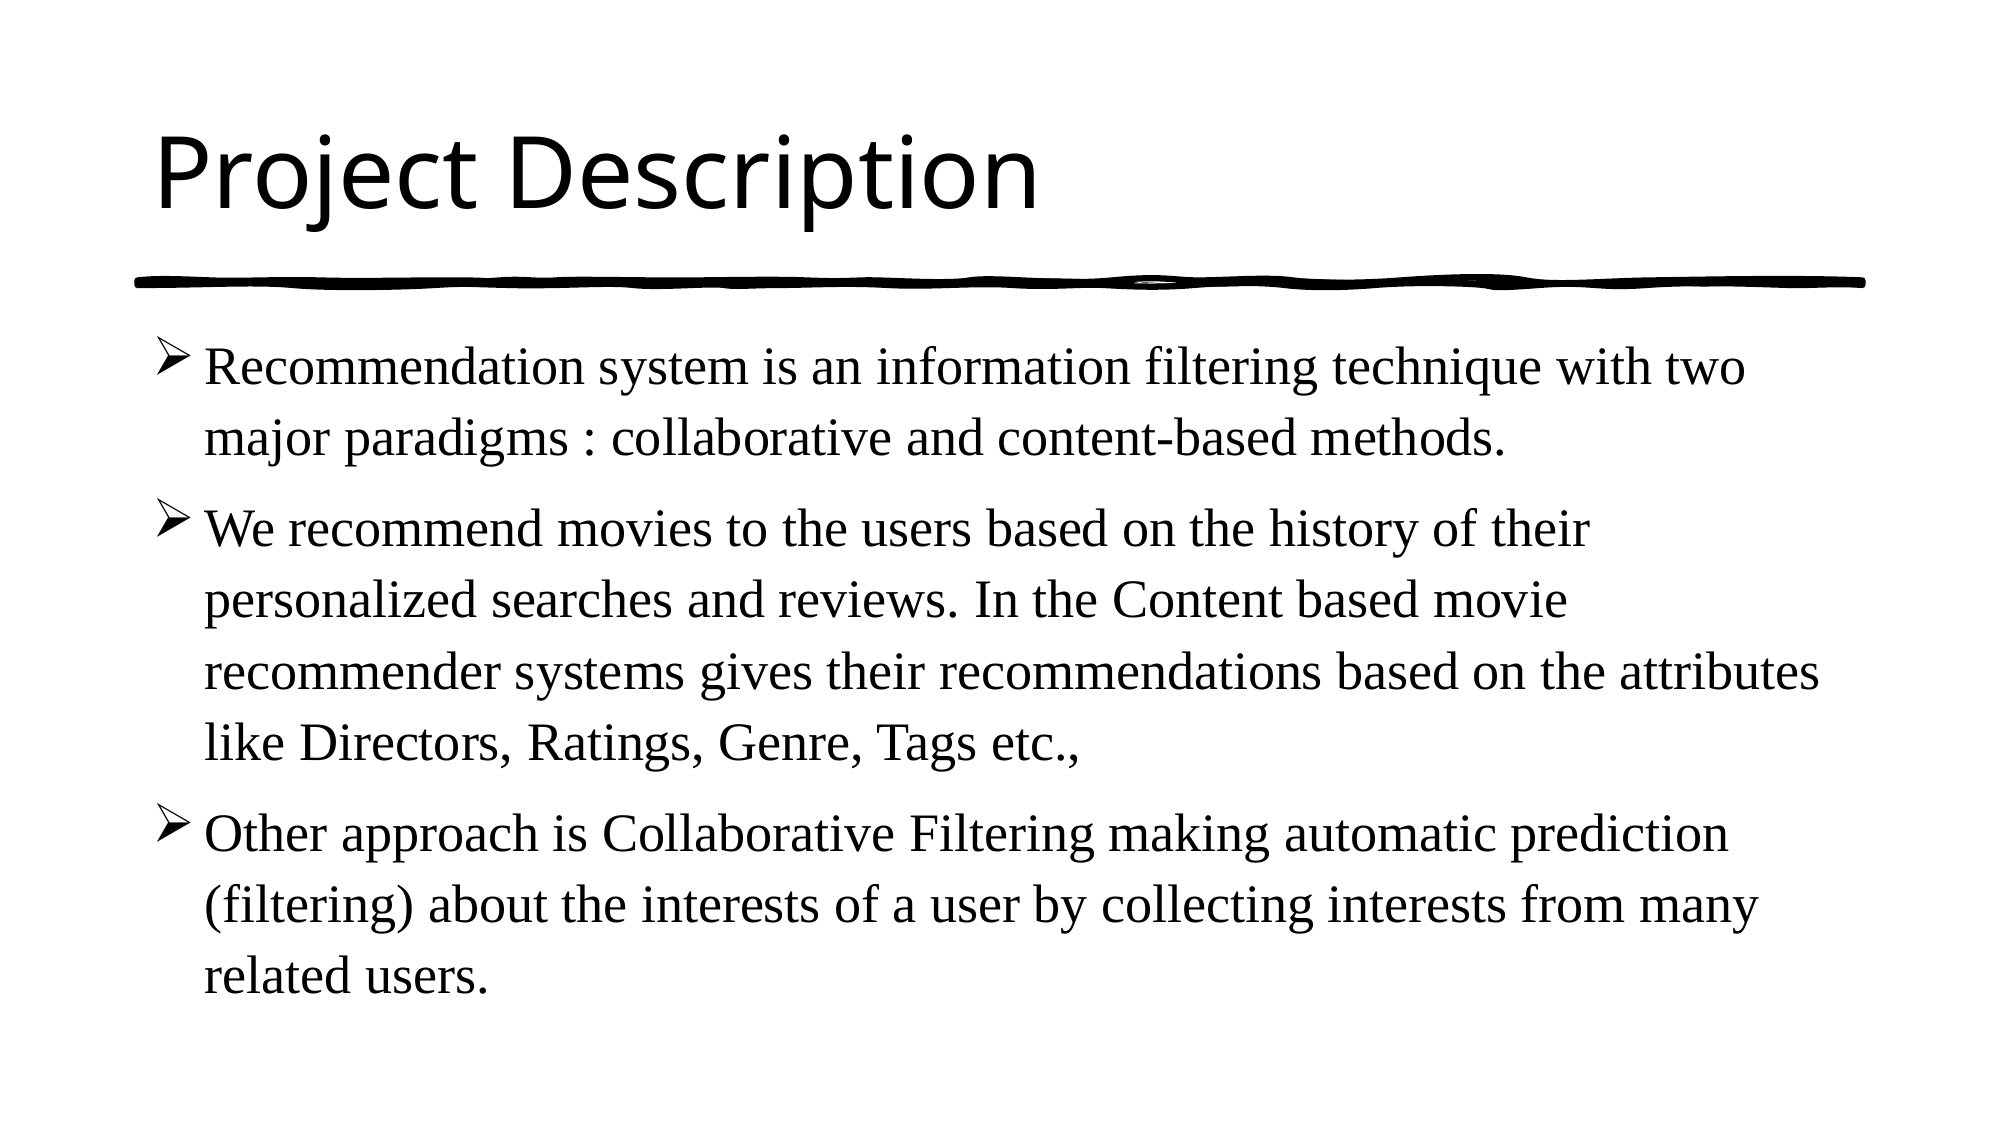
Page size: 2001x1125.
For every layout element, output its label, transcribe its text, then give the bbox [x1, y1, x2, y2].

title Project Description [137, 59, 1863, 278]
list Recommendation system is an information filtering technique with two major paradigms : collaborative and content-based methods. We recommend movies to the users based on the history of their personalized searches and reviews. In the Content based movie recommender systems gives their recommendations based on the attributes like Directors, Ratings, Genre, Tags etc., Other approach is Collaborative Filtering making automatic prediction (filtering) about the interests of a user by collecting interests from many related users. [137, 316, 1863, 1014]
